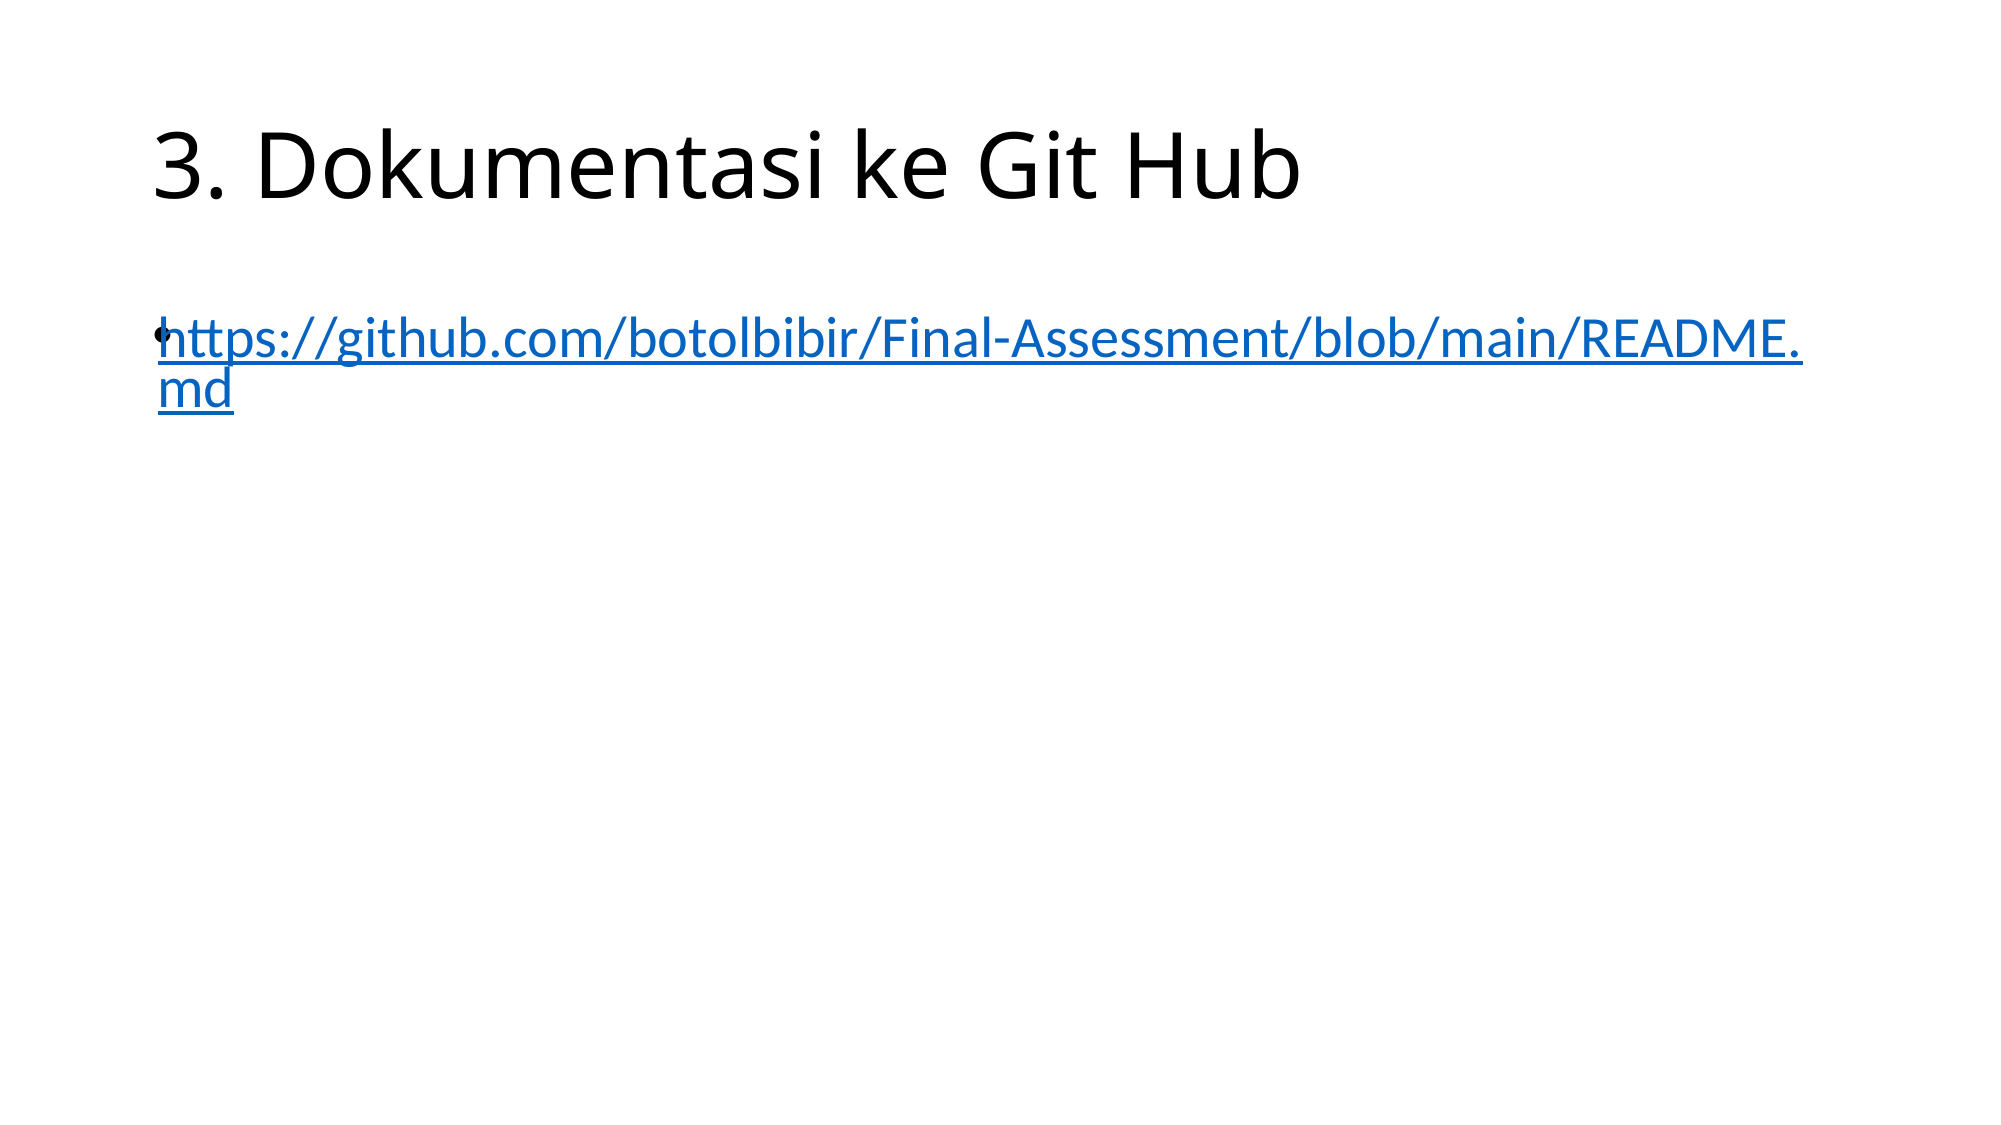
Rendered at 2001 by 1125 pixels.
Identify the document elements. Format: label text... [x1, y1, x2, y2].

title 3. Dokumentasi ke Git Hub [137, 59, 1863, 278]
list https://github.com/botolbibir/Final-Assessment/blob/main/README.md [137, 299, 1863, 1014]
